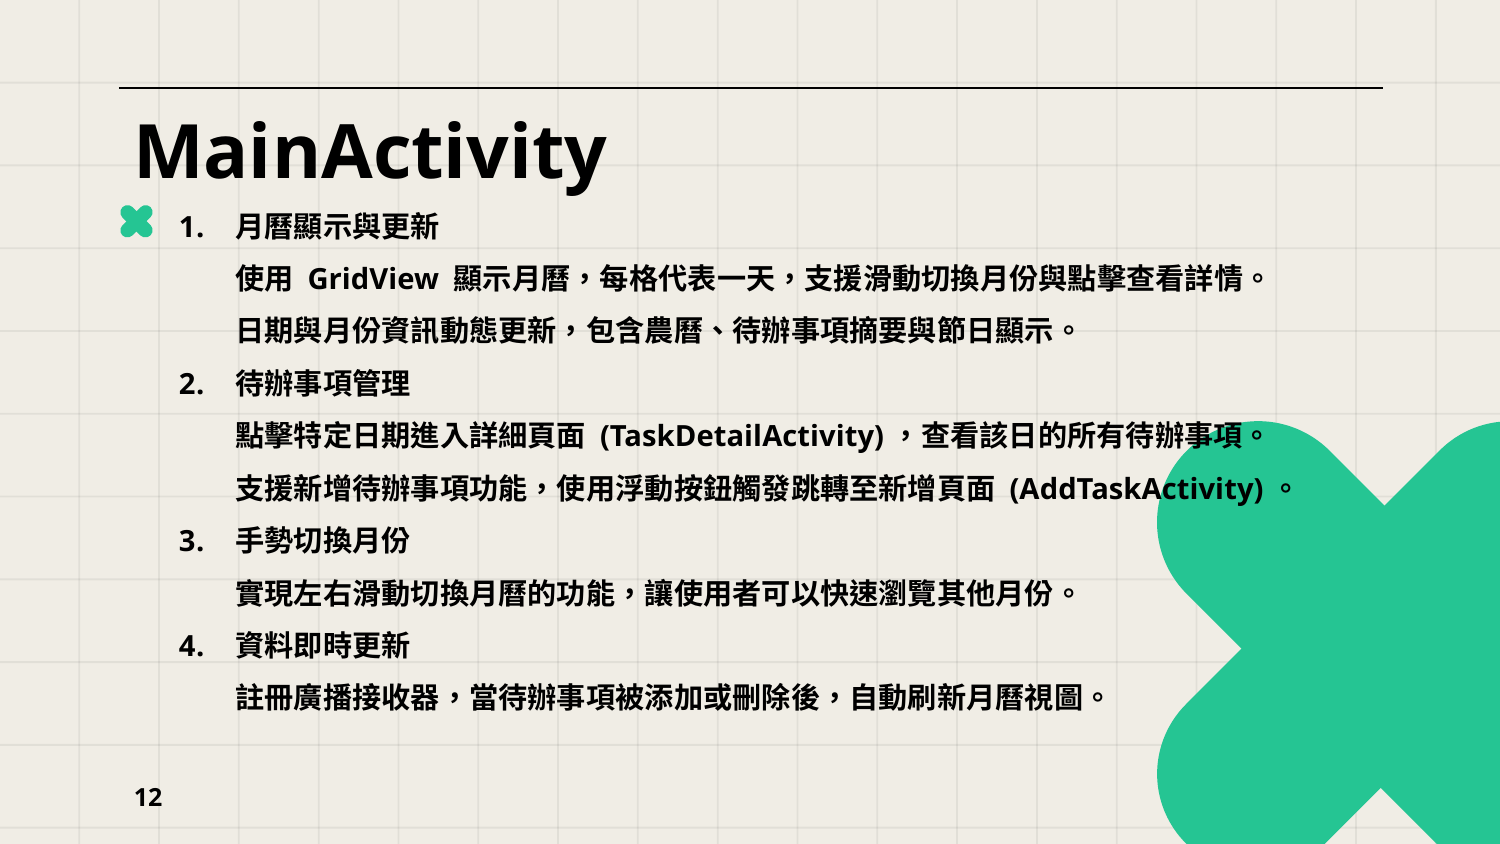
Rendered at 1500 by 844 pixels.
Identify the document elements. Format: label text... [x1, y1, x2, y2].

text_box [116, 201, 156, 241]
slide_number 12 [119, 766, 209, 831]
text_box 月曆顯示與更新 使用 GridView 顯示月曆，每格代表一天，支援滑動切換月份與點擊查看詳情。 日期與月份資訊動態更新，包含農曆、待辦事項摘要與節日顯示。 待辦事項管理 點擊特定日期進入詳細頁面 (TaskDetailActivity)，查看該日的所有待辦事項。 支援新增待辦事項功能，使用浮動按鈕觸發跳轉至新增頁面 (AddTaskActivity)。 手勢切換月份 實現左右滑動切換月曆的功能，讓使用者可以快速瀏覽其他月份。 資料即時更新 註冊廣播接收器，當待辦事項被添加或刪除後，自動刷新月曆視圖。 [164, 182, 1381, 723]
title MainActivity [118, 88, 1382, 183]
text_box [1114, 378, 1500, 844]
